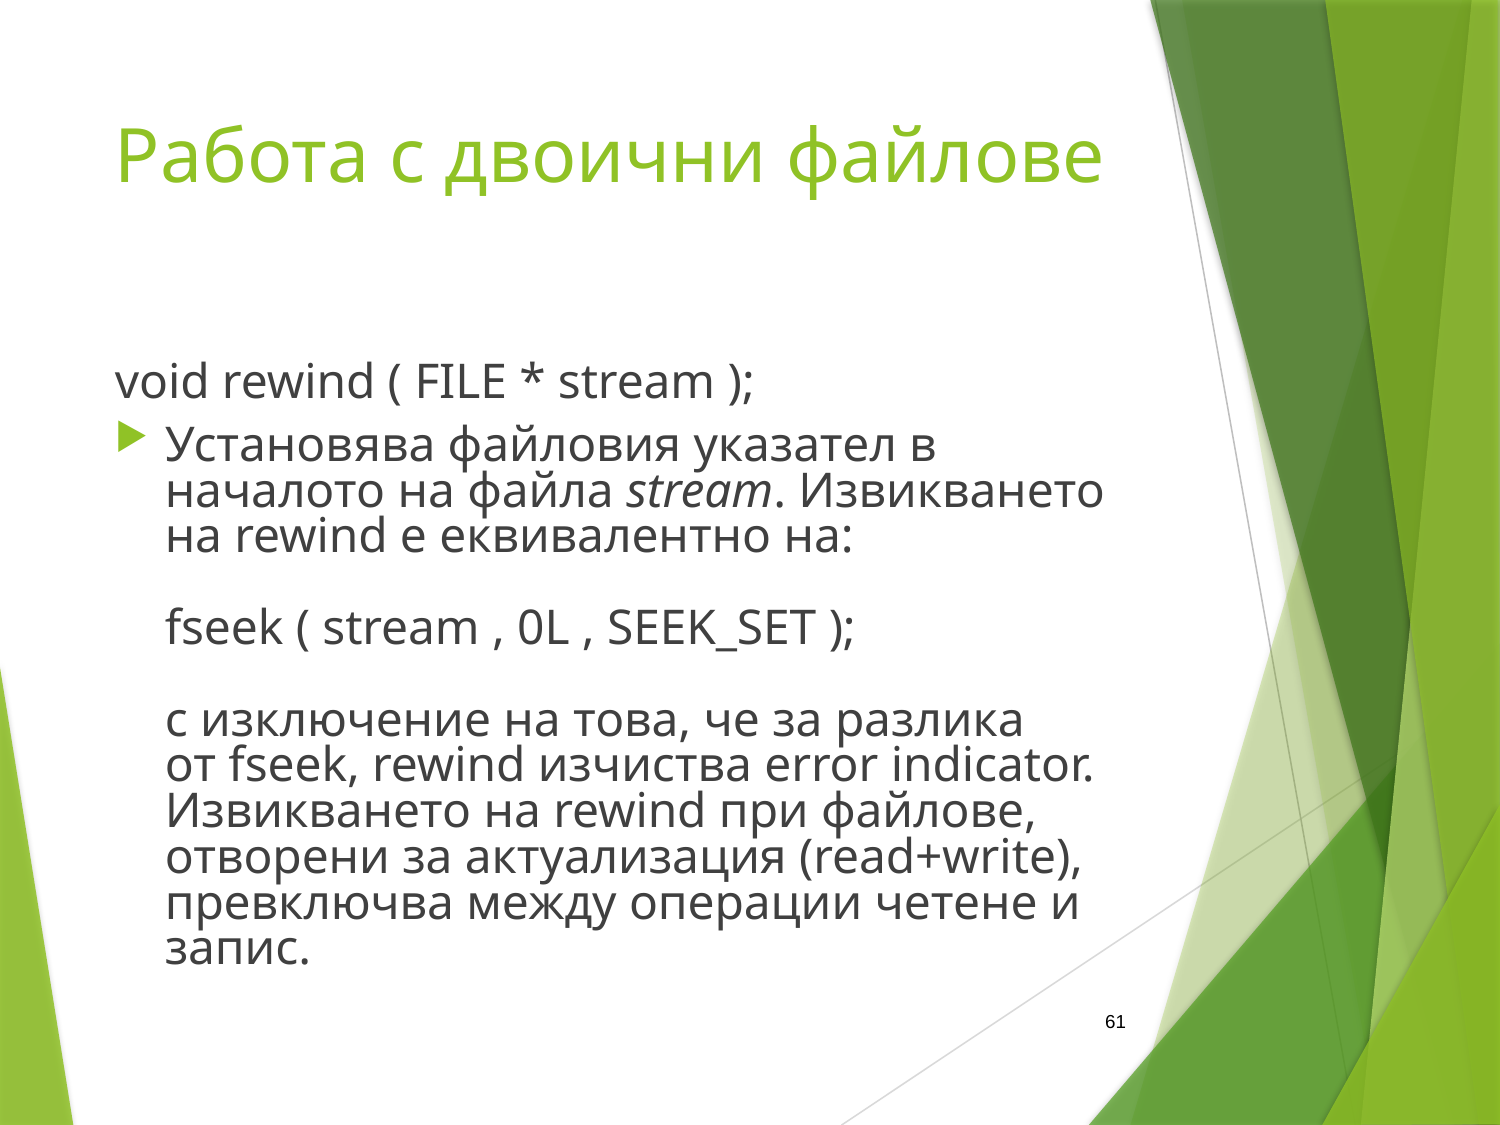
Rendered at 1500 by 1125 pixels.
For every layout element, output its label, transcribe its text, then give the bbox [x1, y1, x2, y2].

slide_number 61 [1057, 991, 1142, 1051]
title Работа с двоични файлове [99, 99, 1142, 317]
list void rewind ( FILE * stream ); Установява файловия указател в началото на файла stream. Извикването на rewind е еквивалентно на: fseek ( stream , 0L , SEEK_SET ); с изключение на това, че за разлика от fseek, rewind изчиства error indicator. Извикването на rewind при файлове, отворени за актуализация (read+write), превключва между операции четене и запис. [99, 354, 1142, 992]
